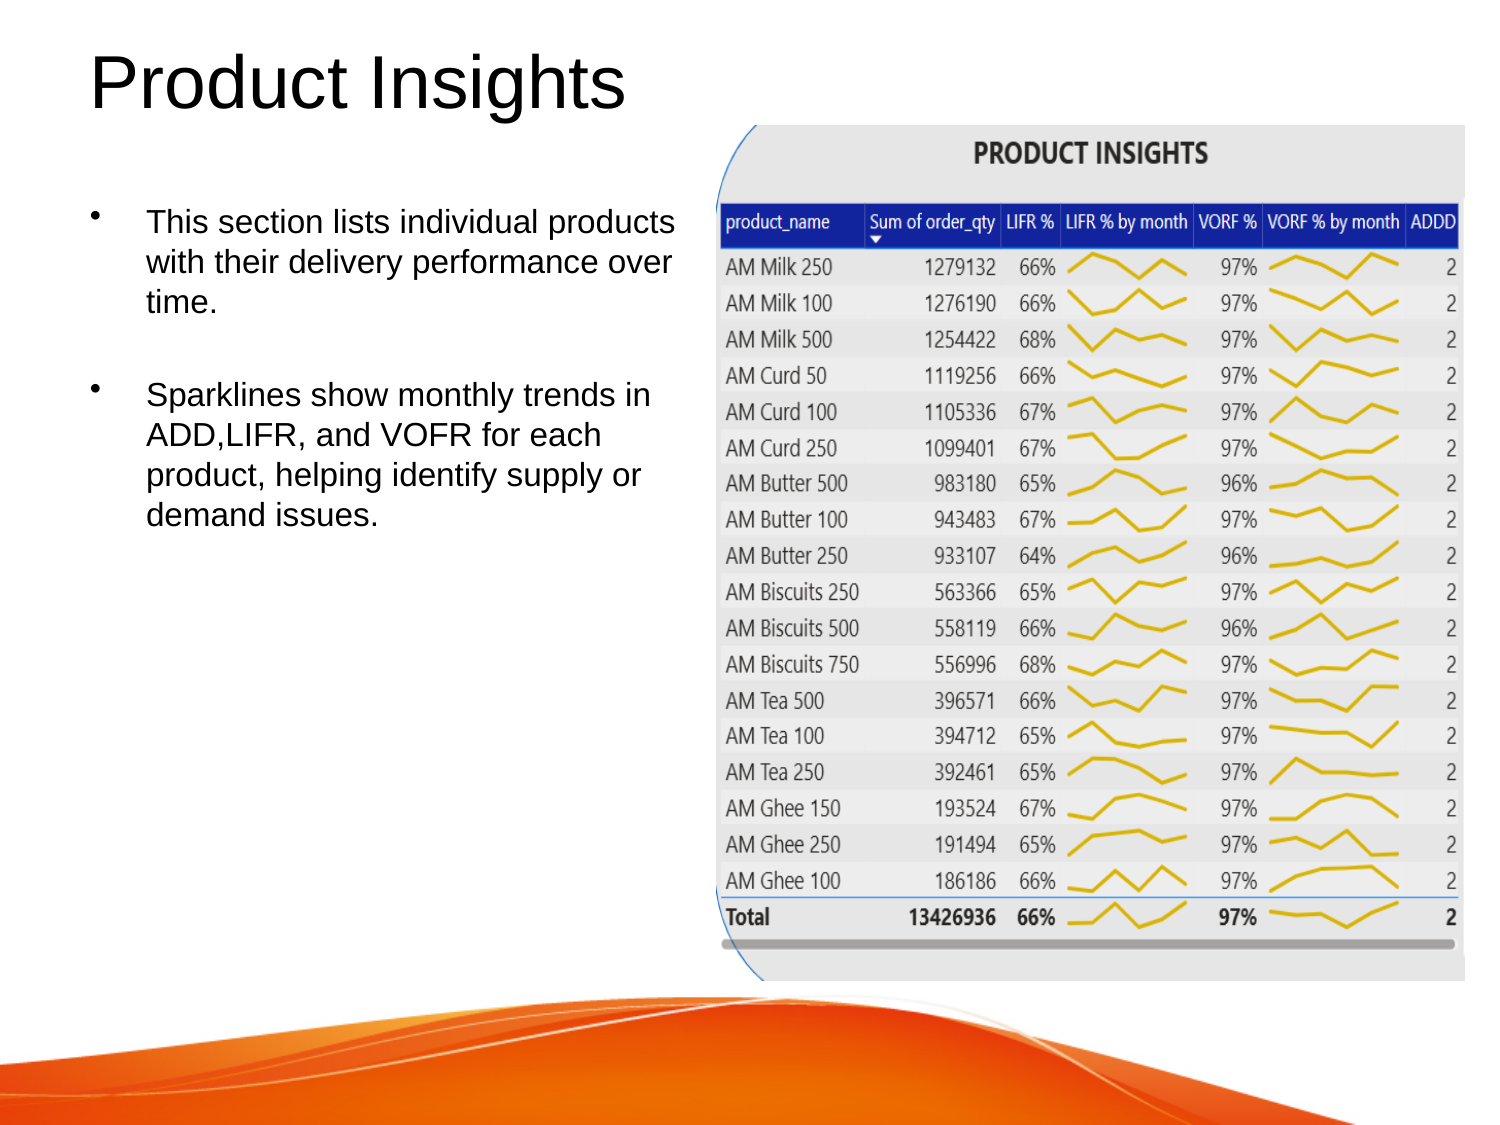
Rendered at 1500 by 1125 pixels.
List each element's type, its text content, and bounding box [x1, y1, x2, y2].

list This section lists individual products with their delivery performance over time. Sparklines show monthly trends in ADD,LIFR, and VOFR for each product, helping identify supply or demand issues. [74, 192, 738, 1006]
picture [0, 0, 1500, 1125]
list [716, 125, 1465, 981]
title Product Insights [74, 30, 1426, 127]
